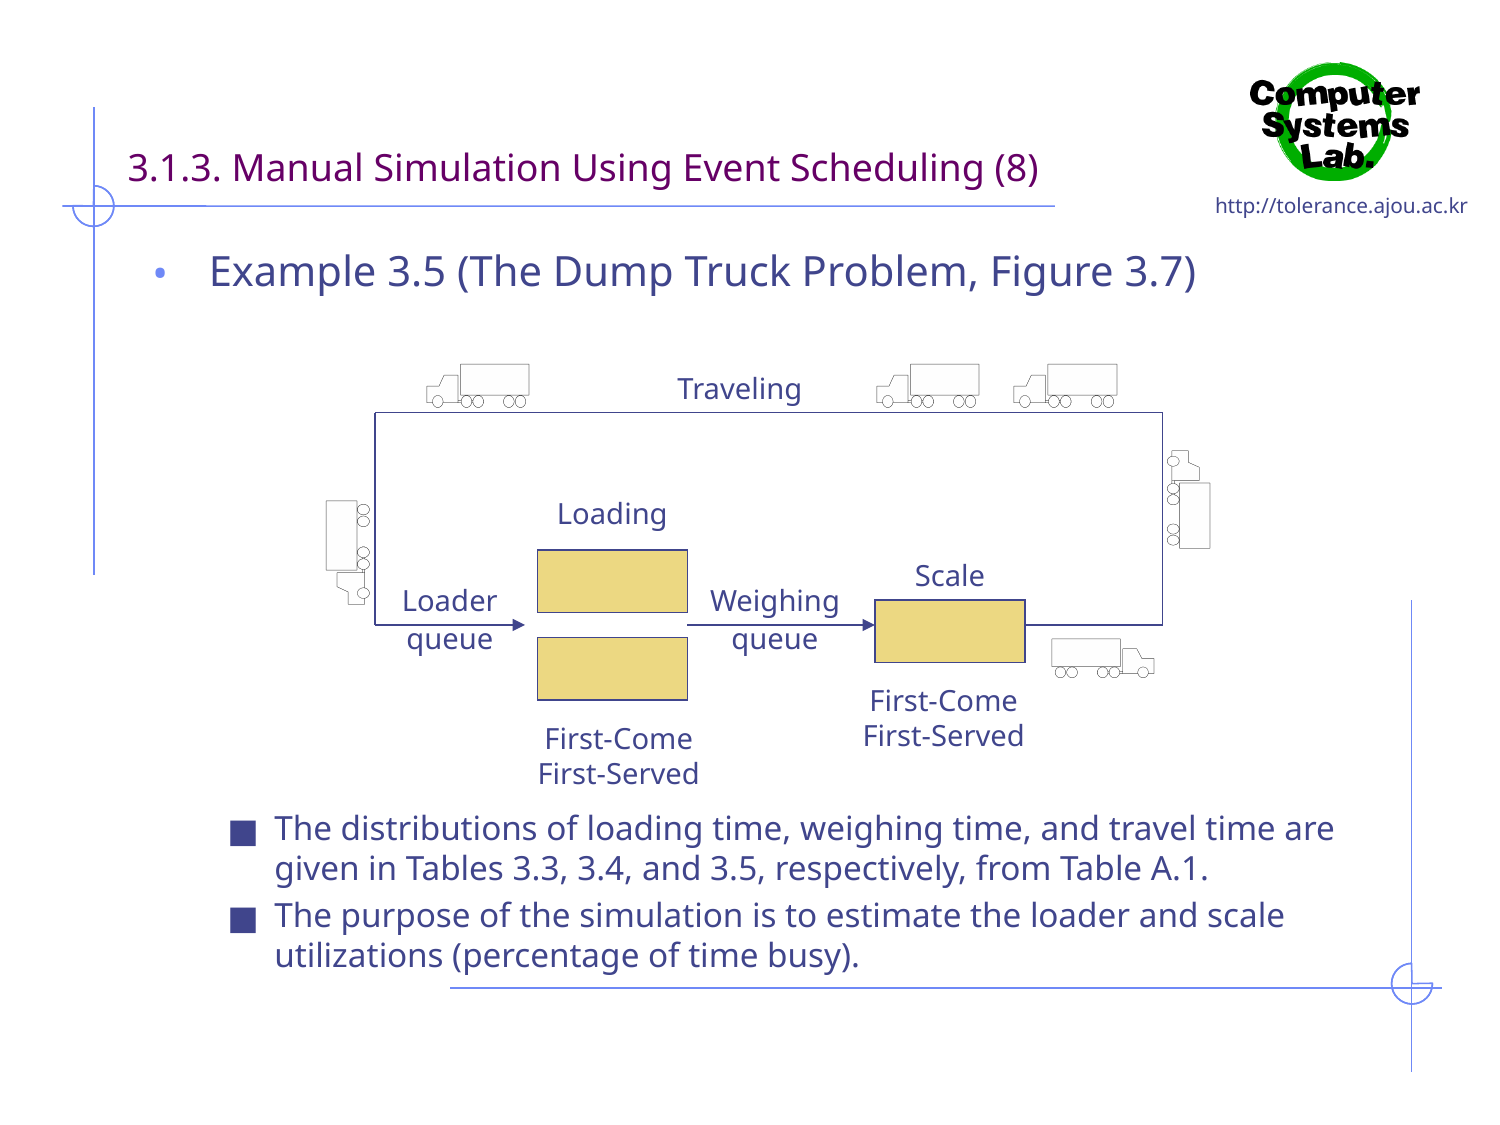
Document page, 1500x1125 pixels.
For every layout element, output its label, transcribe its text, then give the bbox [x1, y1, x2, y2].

list Example 3.5 (The Dump Truck Problem, Figure 3.7) [137, 237, 1413, 800]
text_box The distributions of loading time, weighing time, and travel time are given in Tables 3.3, 3.4, and 3.5, respectively, from Table A.1. The purpose of the simulation is to estimate the loader and scale utilizations (percentage of time busy). [137, 800, 1413, 1000]
picture [1250, 62, 1420, 181]
text_box First-Come First-Served [512, 713, 725, 798]
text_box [324, 362, 1213, 705]
text_box First-Come First-Served [837, 713, 1050, 760]
title 3.1.3. Manual Simulation Using Event Scheduling (8) [112, 96, 1213, 197]
